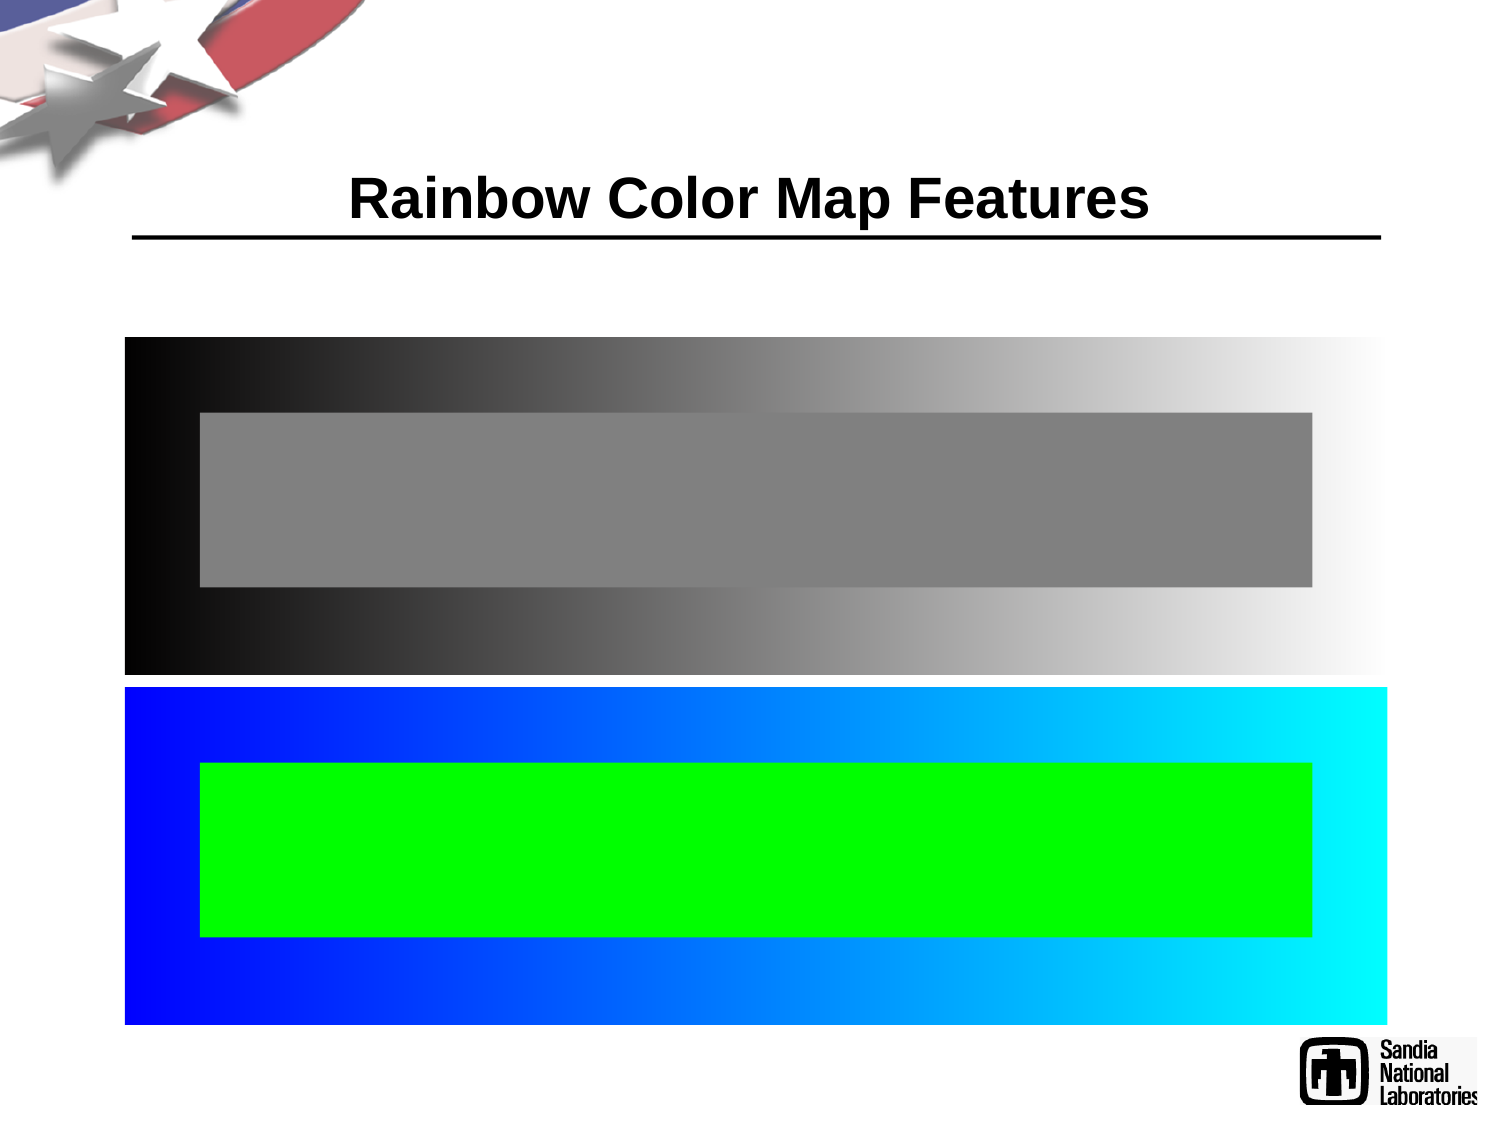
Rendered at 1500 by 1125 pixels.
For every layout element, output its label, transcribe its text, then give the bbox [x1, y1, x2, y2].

text_box [124, 687, 1388, 1025]
title Rainbow Color Map Features [111, 36, 1388, 238]
text_box [199, 412, 1313, 588]
text_box [124, 337, 1388, 675]
text_box [199, 762, 1313, 938]
